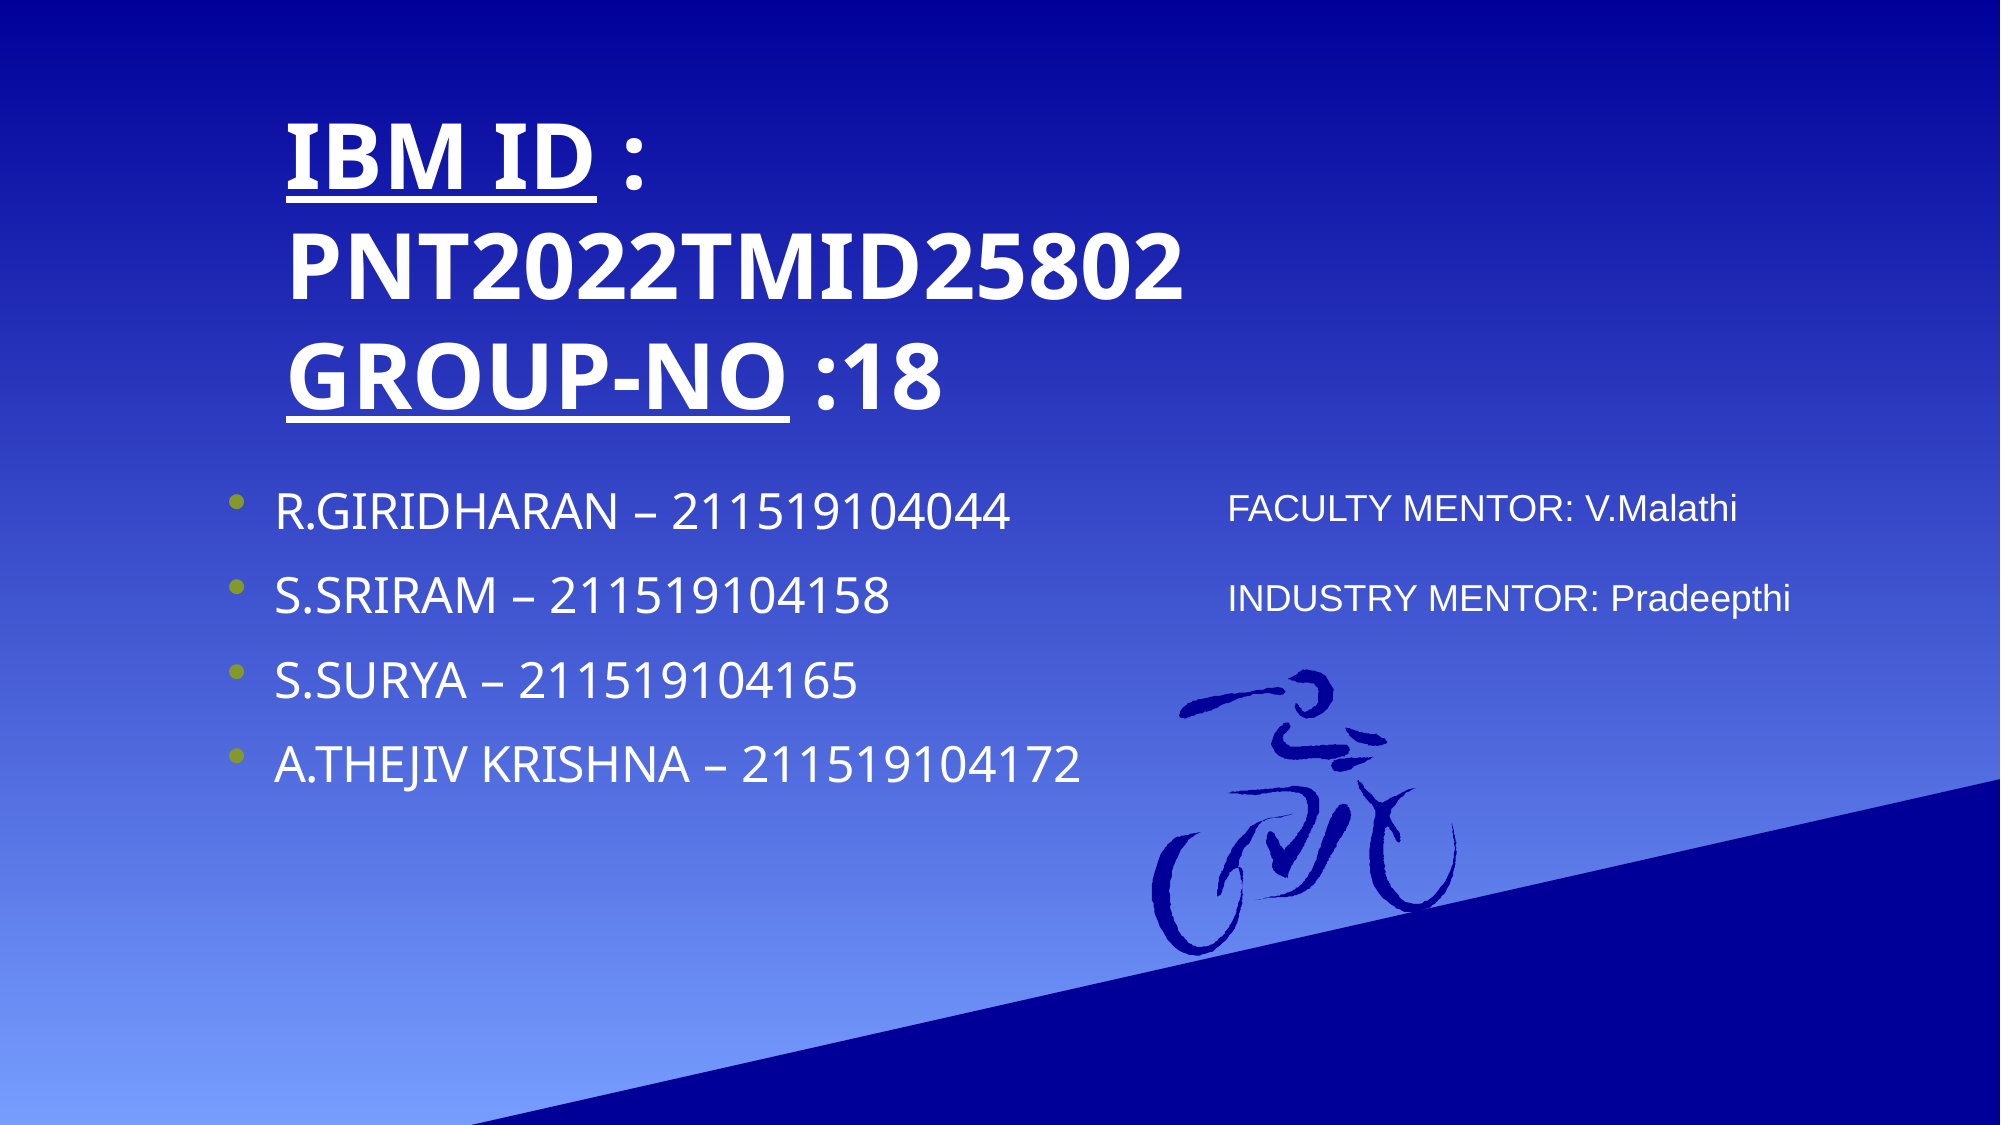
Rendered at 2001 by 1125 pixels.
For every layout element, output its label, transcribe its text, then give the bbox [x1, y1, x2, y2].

title IBM ID : PNT2022TMID25802 GROUP-NO :18 [283, 95, 1533, 428]
text_box R.GIRIDHARAN – 211519104044 S.SRIRAM – 211519104158 S.SURYA – 211519104165 A.THEJIV KRISHNA – 211519104172 [225, 462, 1134, 793]
text_box FACULTY MENTOR: V.Malathi INDUSTRY MENTOR: Pradeepthi [1212, 476, 1834, 627]
